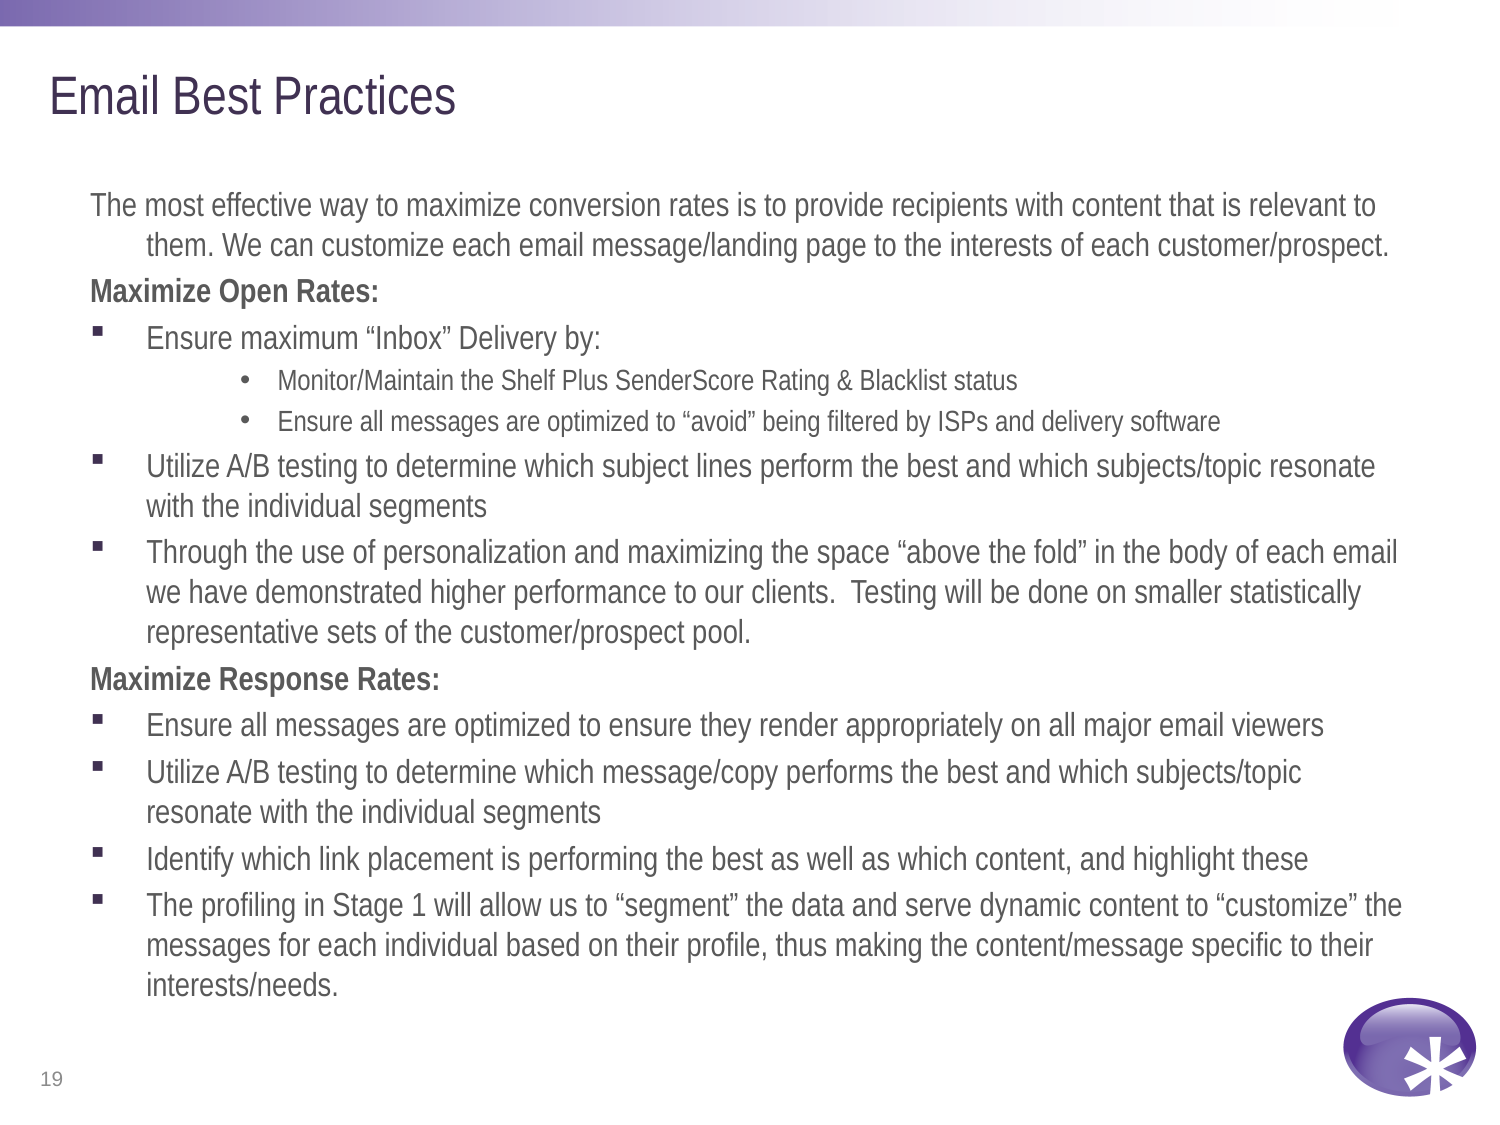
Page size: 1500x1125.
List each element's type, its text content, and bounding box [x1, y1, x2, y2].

slide_number 19 [25, 1048, 107, 1109]
picture [0, 0, 1500, 1125]
list The most effective way to maximize conversion rates is to provide recipients with content that is relevant to them. We can customize each email message/landing page to the interests of each customer/prospect. Maximize Open Rates: Ensure maximum “Inbox” Delivery by: Monitor/Maintain the Shelf Plus SenderScore Rating & Blacklist status Ensure all messages are optimized to “avoid” being filtered by ISPs and delivery software Utilize A/B testing to determine which subject lines perform the best and which subjects/topic resonate with the individual segments Through the use of personalization and maximizing the space “above the fold” in the body of each email we have demonstrated higher performance to our clients. Testing will be done on smaller statistically representative sets of the customer/prospect pool. Maximize Response Rates: Ensure all messages are optimized to ensure they render appropriately on all major email viewers Utilize A/B testing to determine which message/copy performs the best and which subjects/topic resonate with the individual segments Identify which link placement is performing the best as well as which content, and highlight these The profiling in Stage 1 will allow us to “segment” the data and serve dynamic content to “customize” the messages for each individual based on their profile, thus making the content/message specific to their interests/needs. [74, 175, 1426, 1049]
title Email Best Practices [33, 52, 1426, 241]
